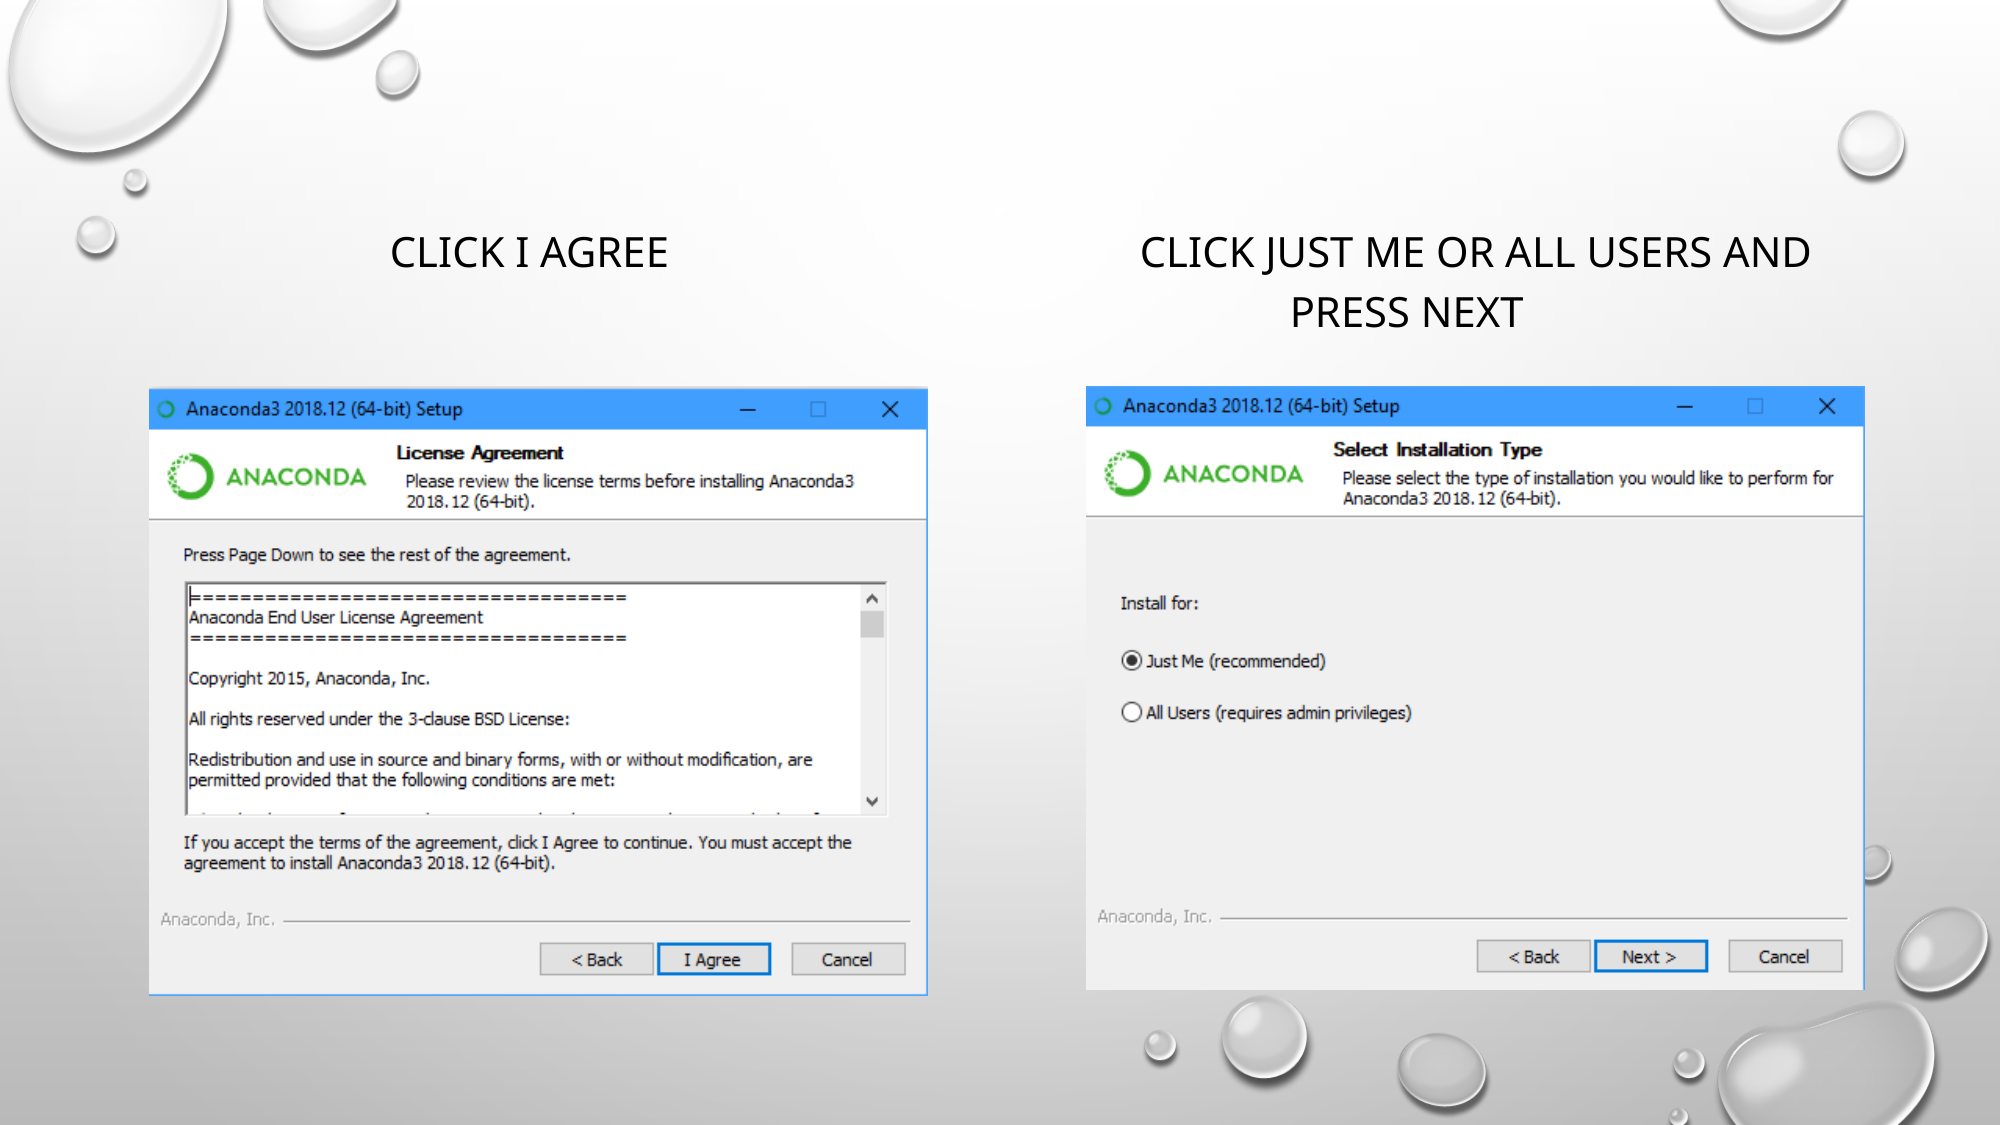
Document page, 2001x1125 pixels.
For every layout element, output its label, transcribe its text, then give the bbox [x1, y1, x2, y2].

picture [0, 0, 2000, 1125]
list Click i agree Click just me or all users and press NEXT [149, 92, 1850, 1033]
